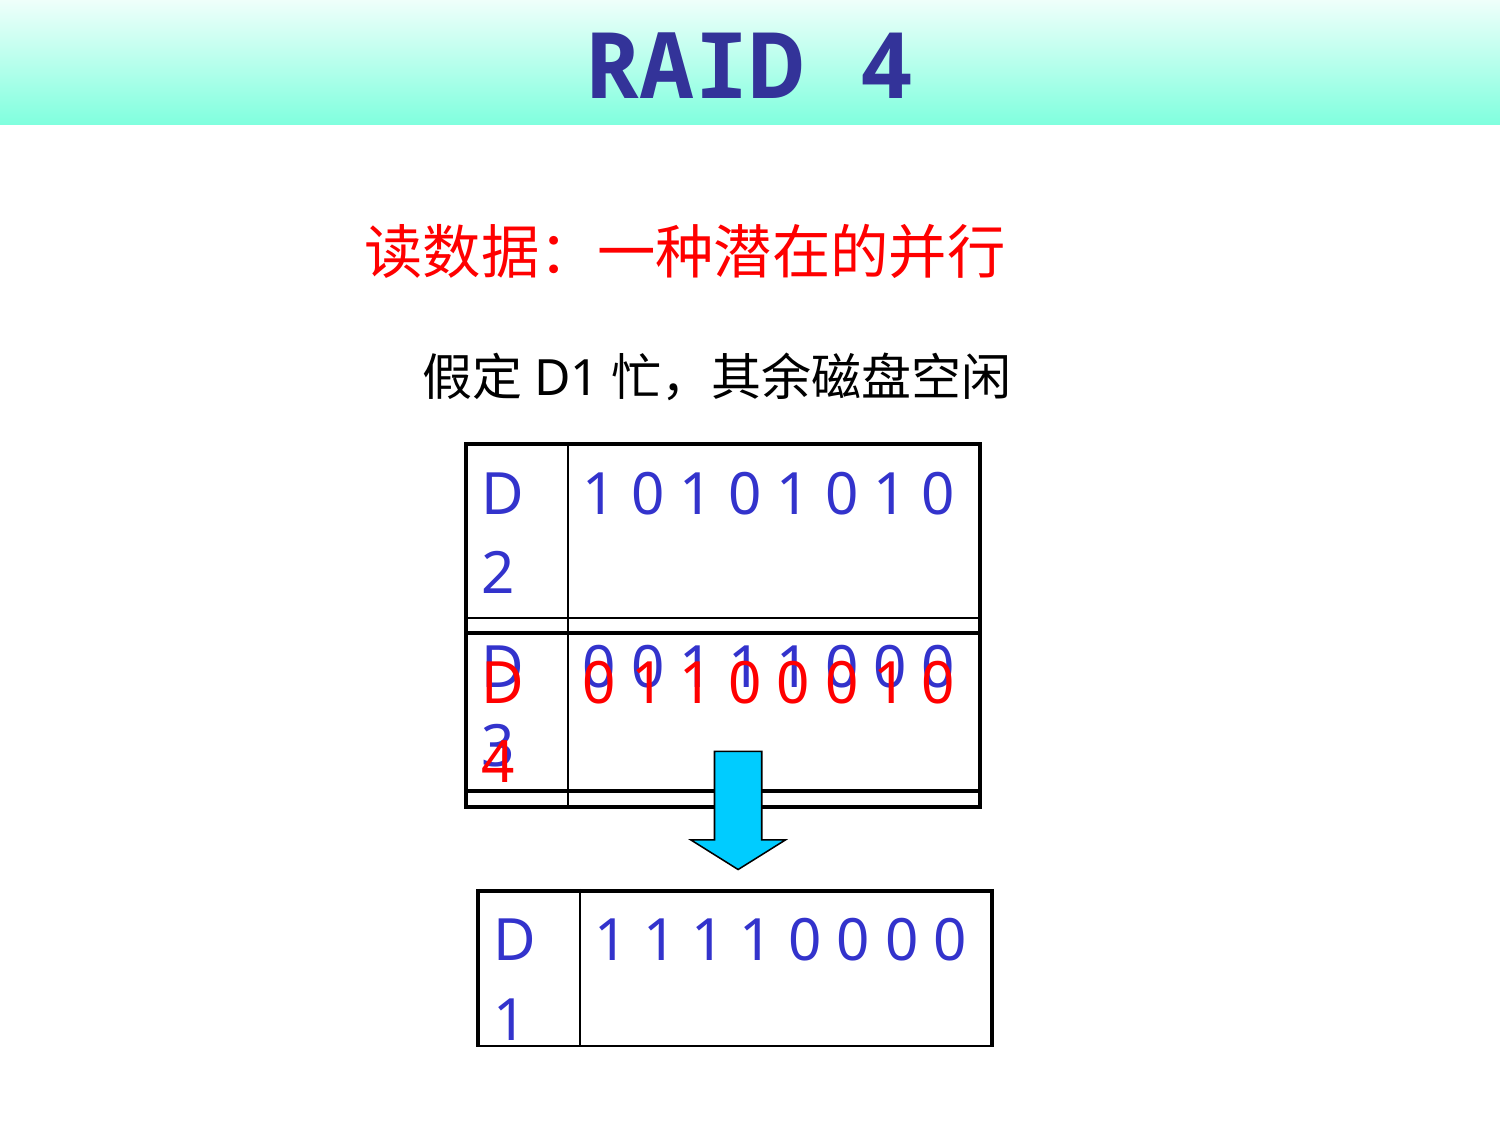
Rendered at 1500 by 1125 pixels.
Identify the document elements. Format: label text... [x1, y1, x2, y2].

text_box [690, 751, 786, 870]
table_cell D3 [468, 619, 567, 631]
text_box 假定D1忙，其余磁盘空闲 [407, 338, 1117, 413]
table_header 0 1 1 0 0 0 1 0 [569, 635, 978, 805]
table_header D1 [480, 893, 579, 1045]
table_header D2 [468, 446, 567, 617]
table_header 1 0 1 0 1 0 1 0 [569, 446, 978, 617]
table_header D4 [468, 635, 567, 805]
table_cell 0 0 1 1 1 0 0 0 [569, 619, 978, 631]
table_header 1 1 1 1 0 0 0 0 [581, 893, 990, 1045]
text_box 读数据：一种潜在的并行 [265, 208, 1105, 293]
title RAID 4 [0, 0, 1500, 125]
